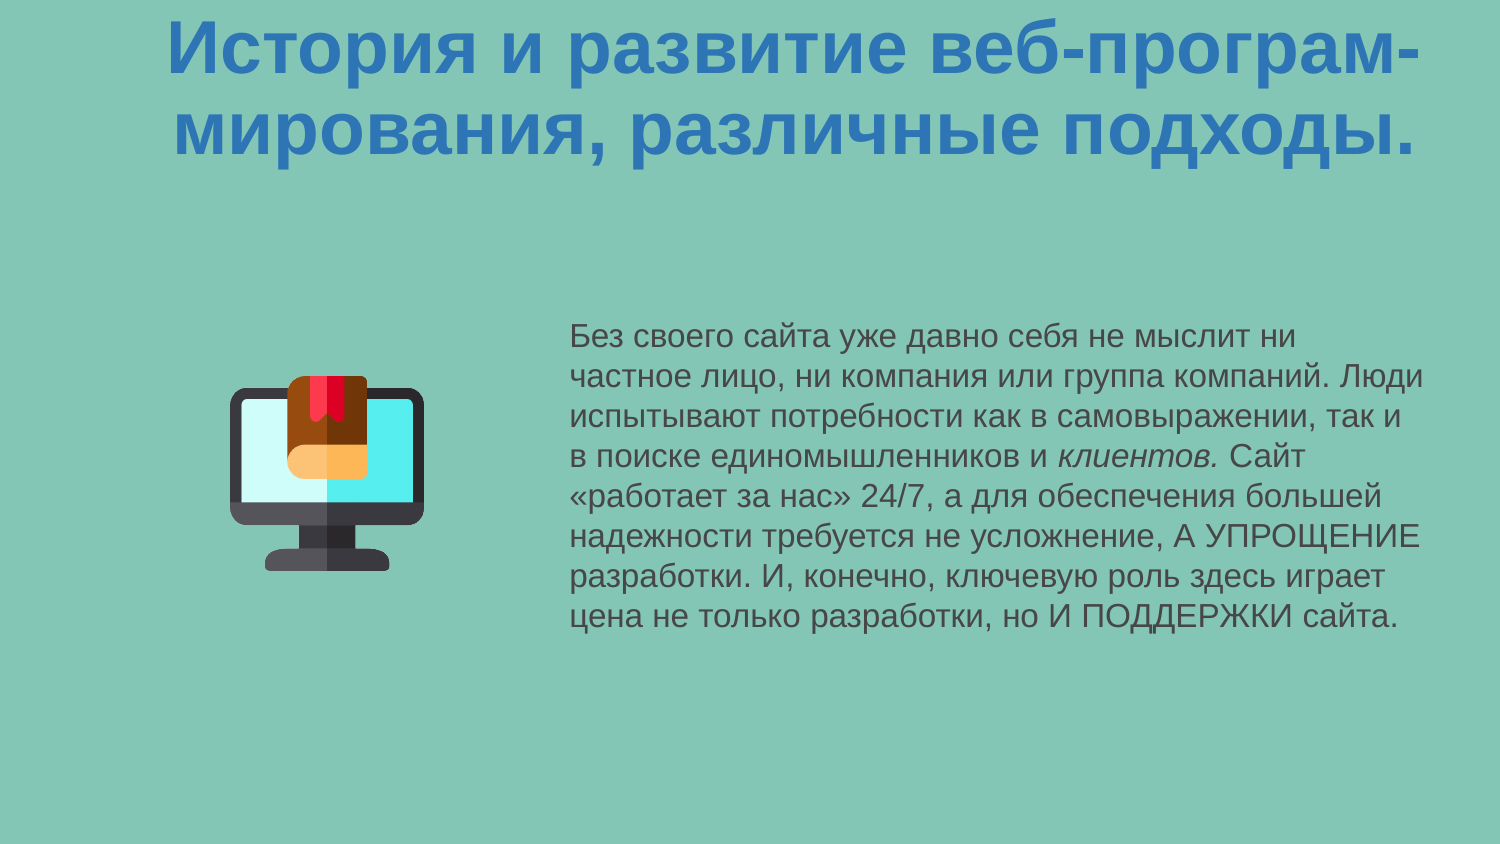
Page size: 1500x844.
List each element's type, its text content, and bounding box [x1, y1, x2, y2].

text_box Без своего сайта уже давно себя не мыслит ни частное лицо, ни компания или группа компаний. Люди испытывают потребности как в самовыражении, так и в поиске единомышленников и клиентов. Сайт «работает за нас» 24/7, а для обеспечения большей надежности требуется не усложнение, А УПРОЩЕНИЕ разработки. И, конечно, ключевую роль здесь играет цена не только разработки, но И ПОДДЕРЖКИ сайта. [554, 267, 1444, 655]
picture [230, 376, 424, 571]
text_box История и развитие веб-програм- мирования, различные подходы. [119, 25, 1470, 155]
